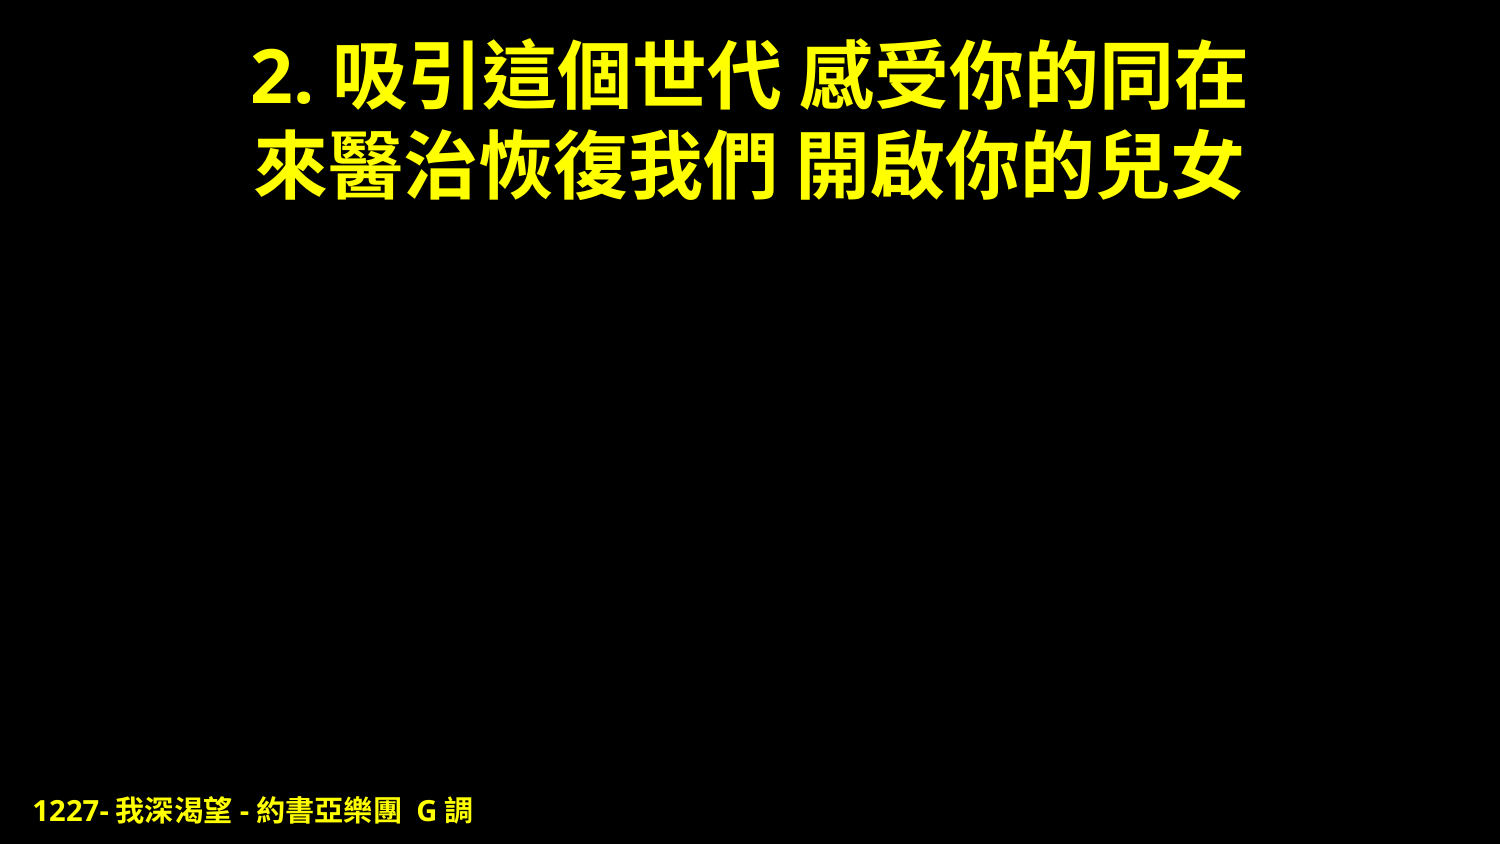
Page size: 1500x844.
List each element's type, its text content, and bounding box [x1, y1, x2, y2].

title 2.吸引這個世代 感受你的同在 來醫治恢復我們 開啟你的兒女 [0, 0, 1500, 237]
text_box 1227-我深渴望-約書亞樂團 G調 [17, 784, 774, 835]
